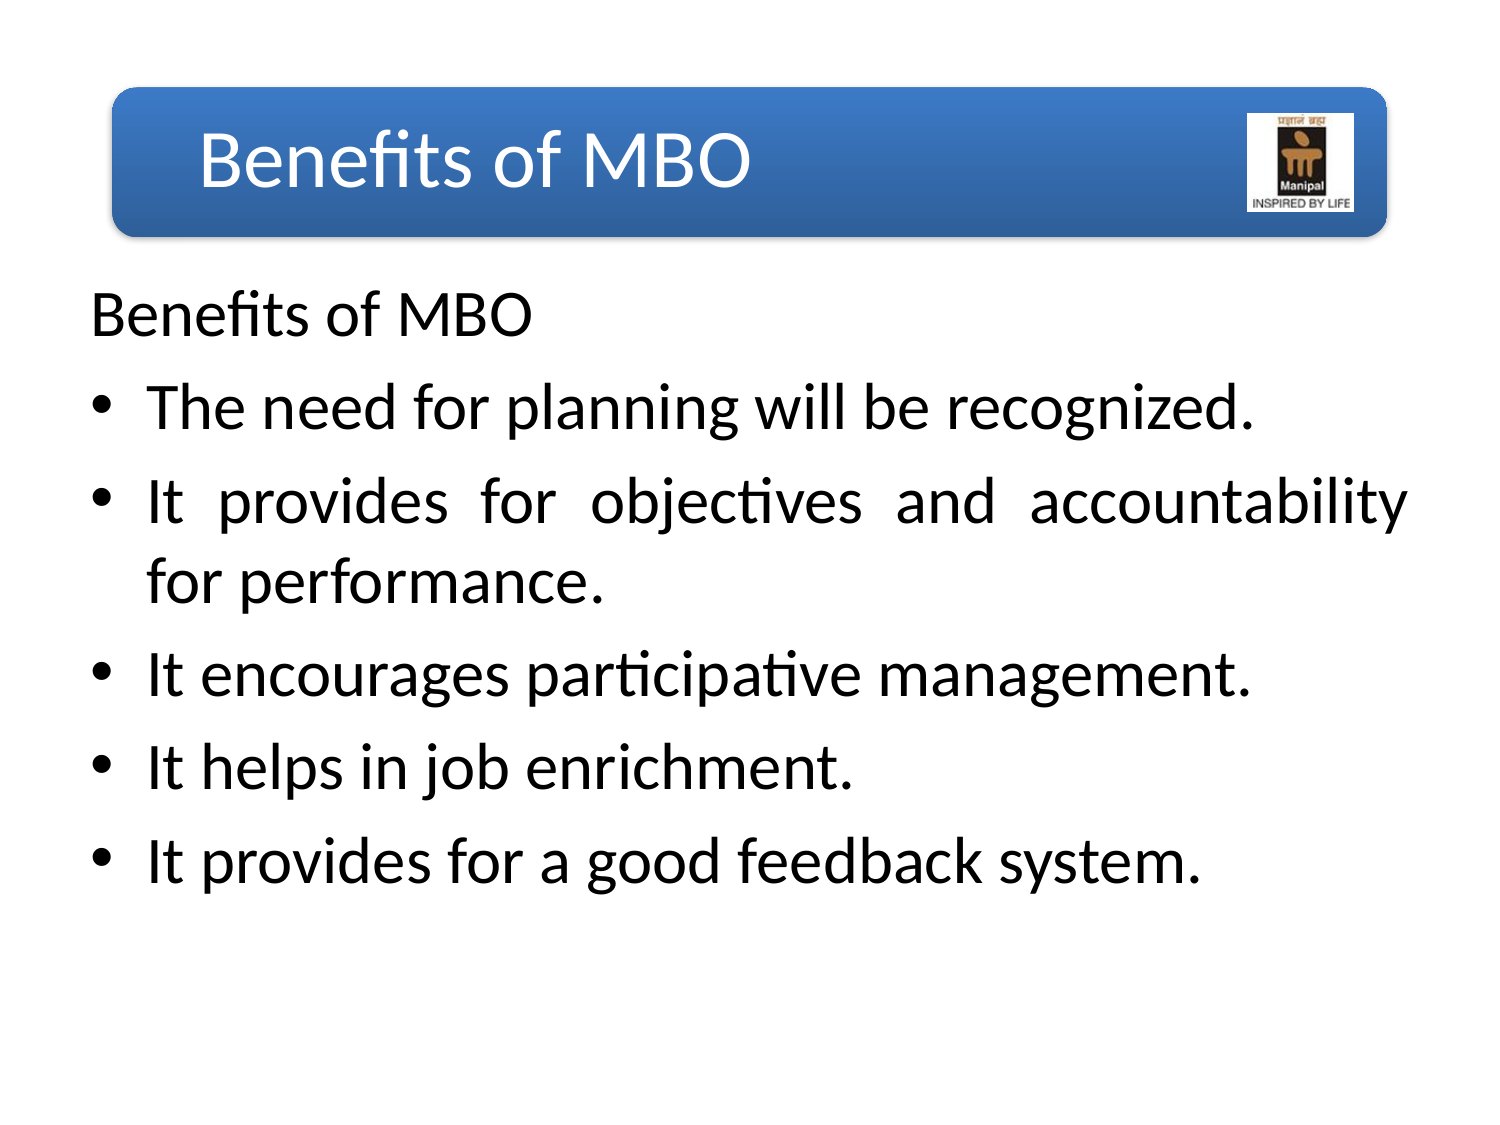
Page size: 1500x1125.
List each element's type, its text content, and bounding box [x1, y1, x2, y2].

picture [1246, 113, 1354, 212]
list Benefits of MBO The need for planning will be recognized. It provides for objectives and accountability for performance. It encourages participative management. It helps in job enrichment. It provides for a good feedback system. [75, 262, 1425, 1005]
text_box Benefits of MBO [183, 96, 1176, 212]
text_box [112, 87, 1388, 238]
